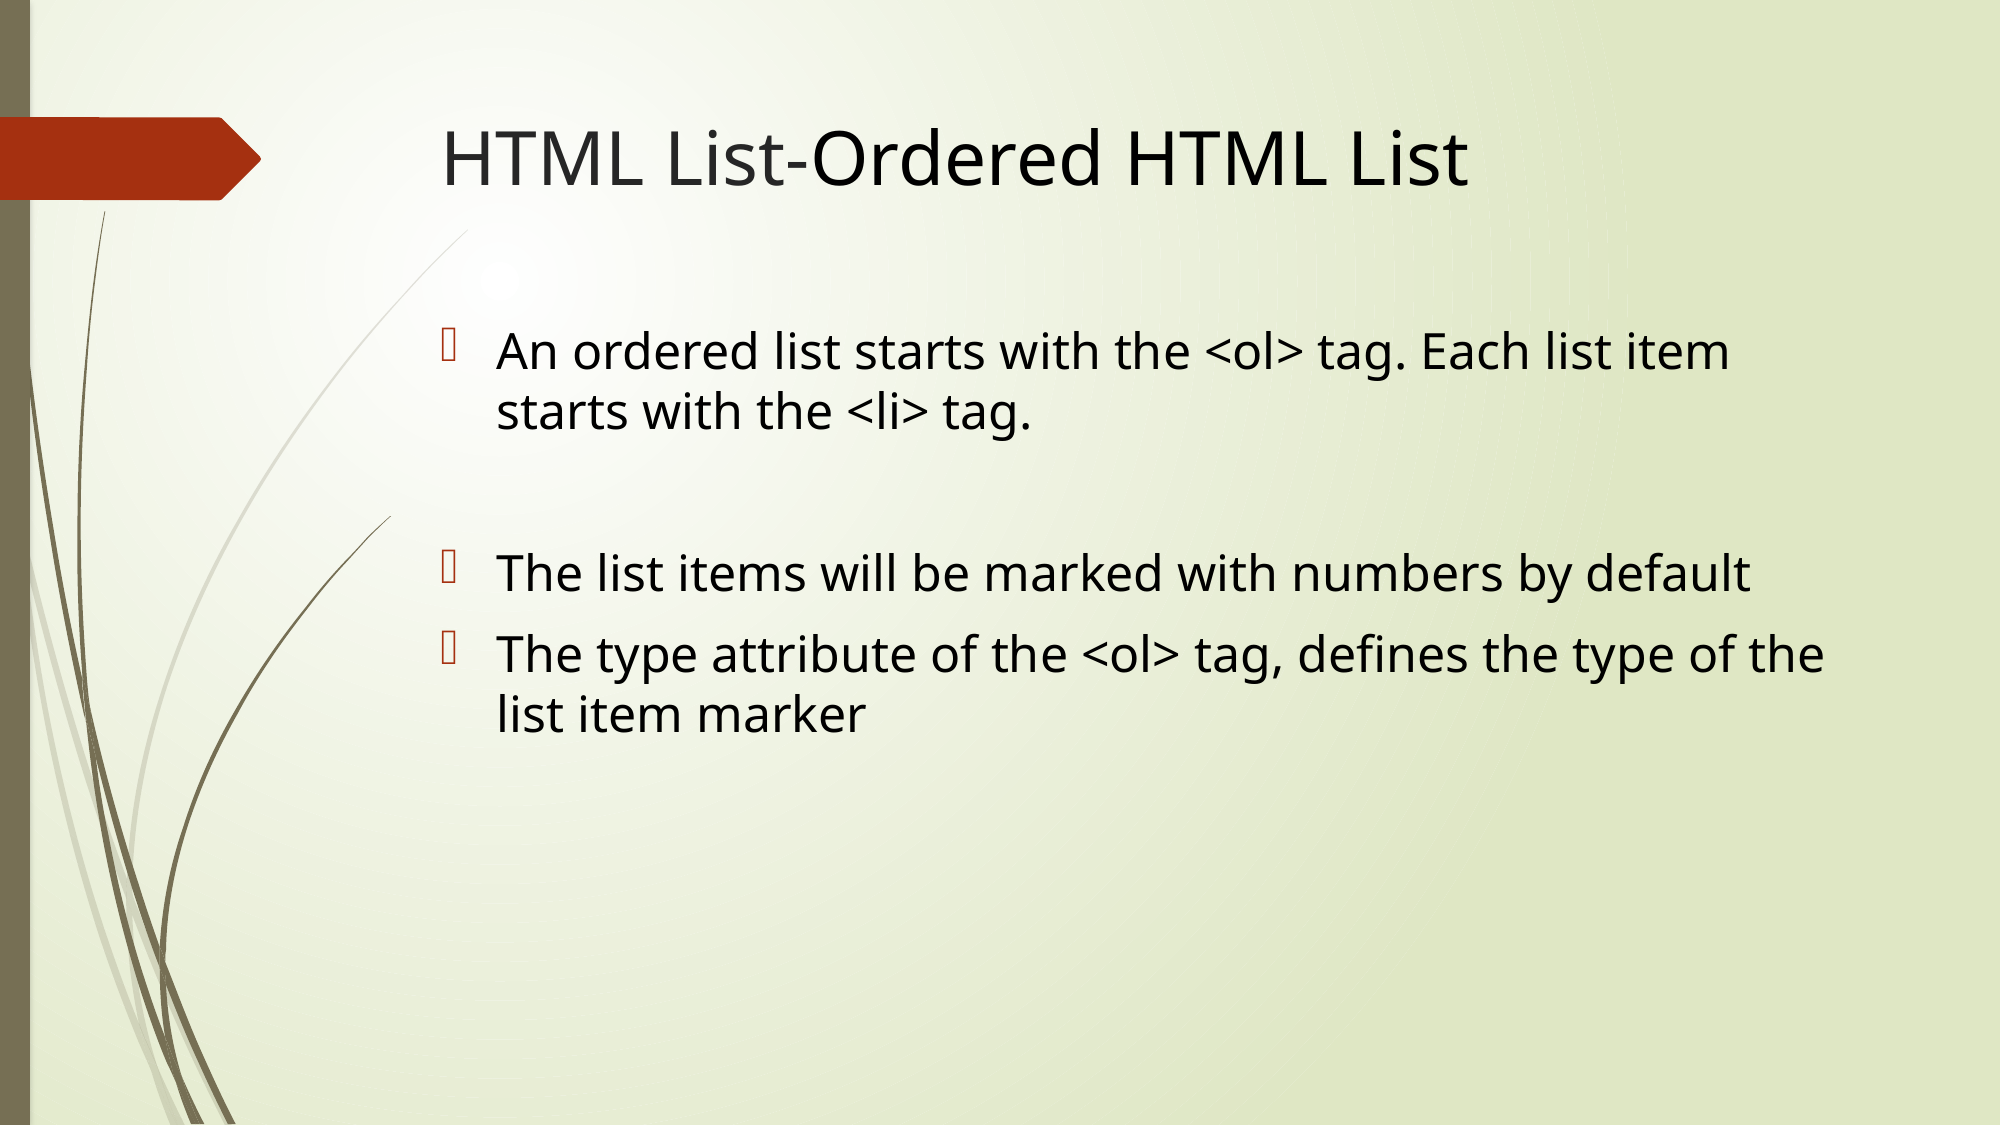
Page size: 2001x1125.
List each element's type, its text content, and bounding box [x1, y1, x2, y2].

title HTML List-Ordered HTML List [425, 102, 1888, 312]
list An ordered list starts with the <ol> tag. Each list item starts with the <li> tag. The list items will be marked with numbers by default The type attribute of the <ol> tag, defines the type of the list item marker [425, 312, 1888, 1025]
